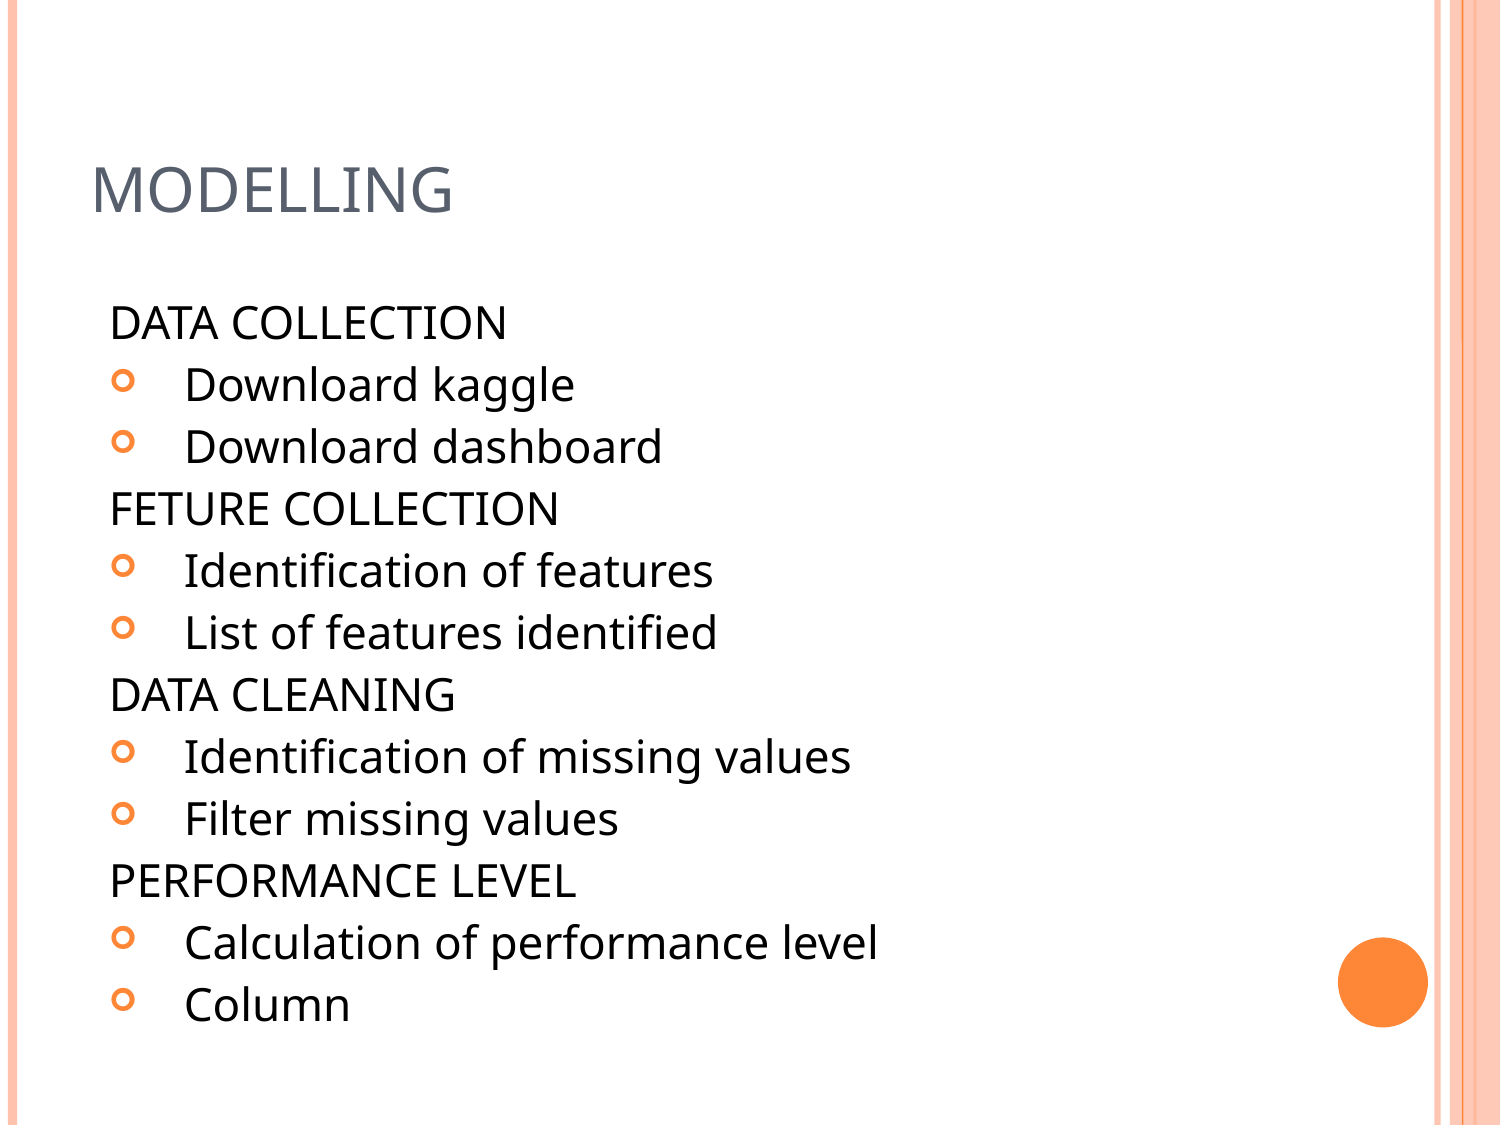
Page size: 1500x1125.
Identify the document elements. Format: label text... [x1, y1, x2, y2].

title modelling [74, 44, 1301, 234]
list DATA COLLECTION Downloard kaggle Downloard dashboard FETURE COLLECTION Identification of features List of features identified DATA CLEANING Identification of missing values Filter missing values PERFORMANCE LEVEL Calculation of performance level Column [93, 292, 1320, 1079]
